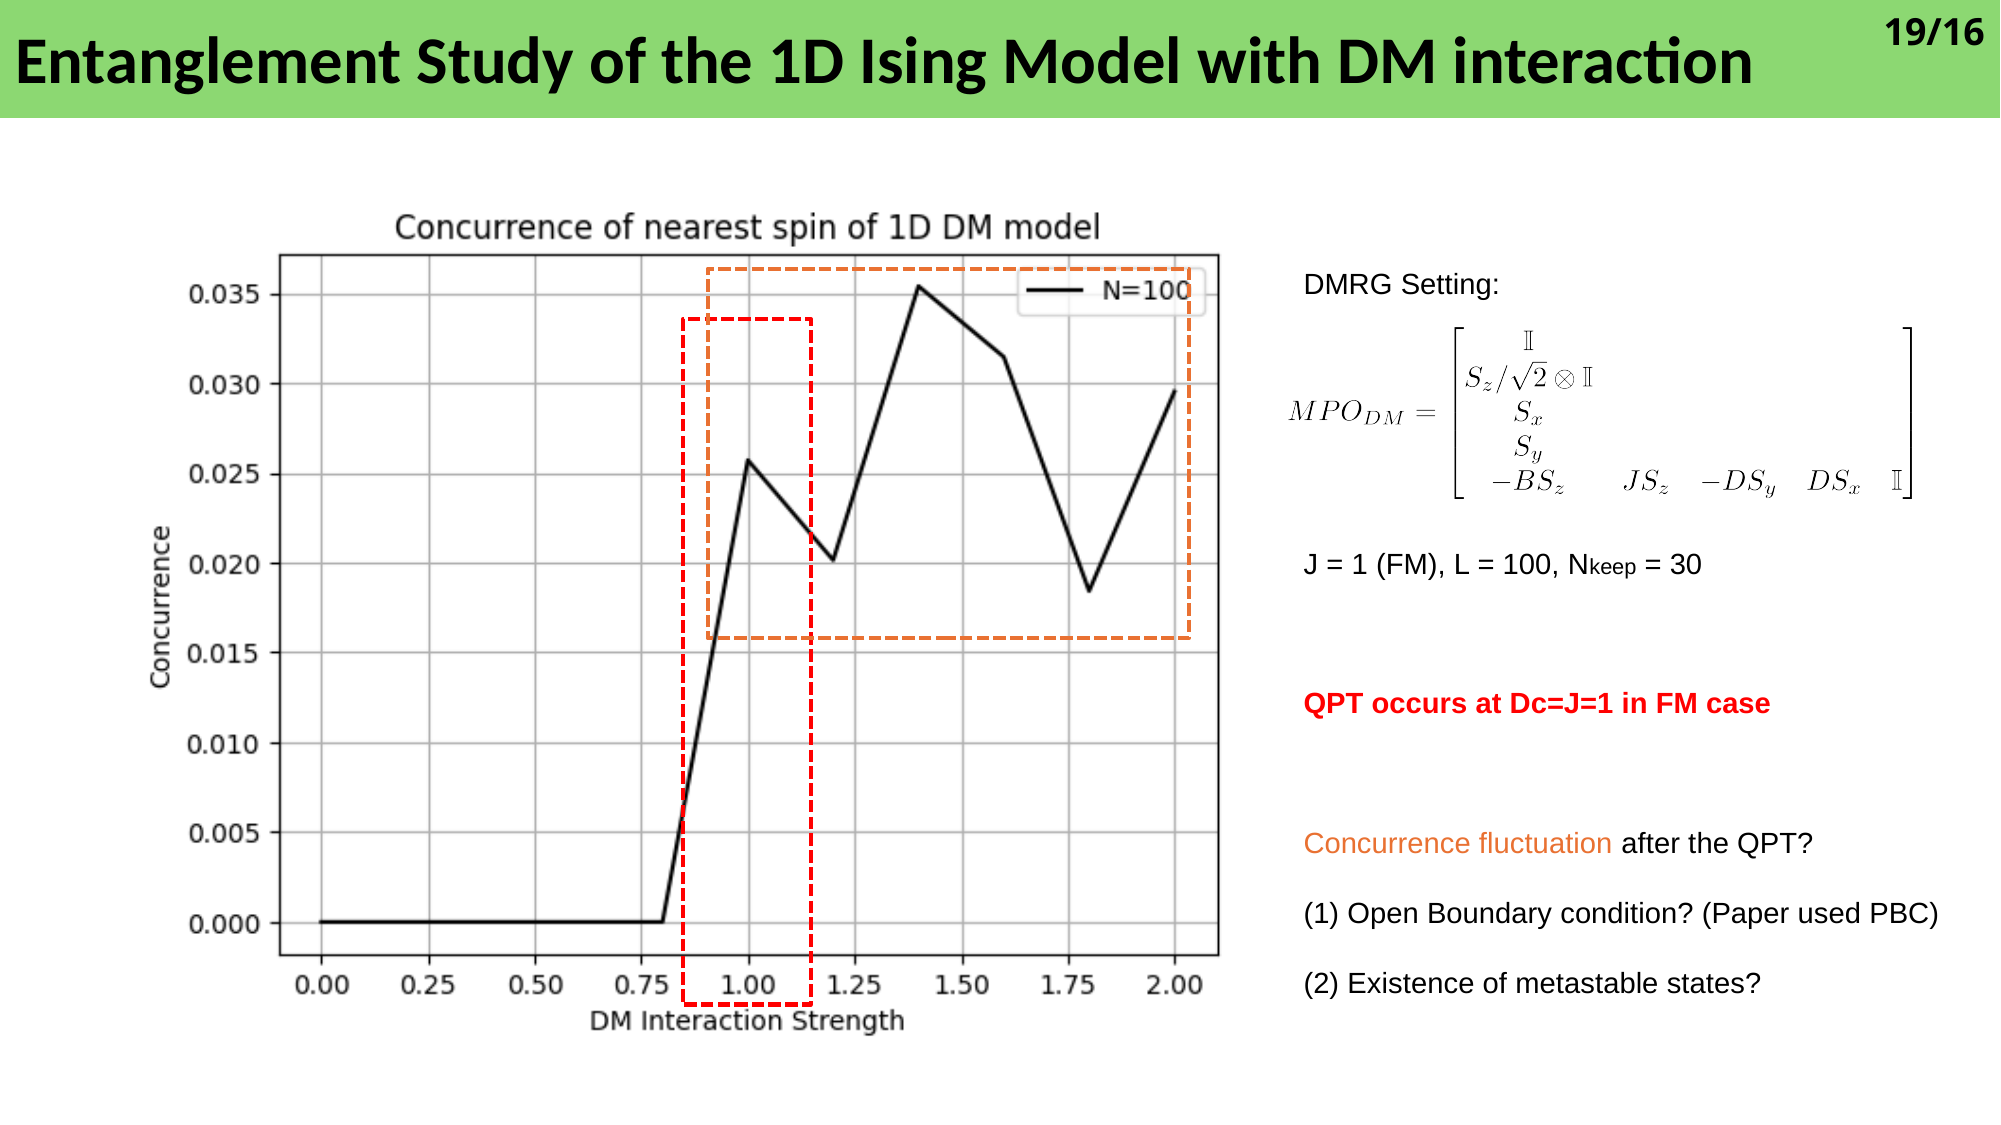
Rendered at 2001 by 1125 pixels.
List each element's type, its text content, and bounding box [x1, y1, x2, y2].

text_box DMRG Setting: J = 1 (FM), L = 100, Nkeep = 30 QPT occurs at Dc=J=1 in FM case Concurrence fluctuation after the QPT? (1) Open Boundary condition? (Paper used PBC) (2) Existence of metastable states? [1288, 222, 1959, 1007]
title Entanglement Study of the 1D Ising Model with DM interaction [0, 12, 1883, 111]
picture [1288, 327, 1912, 499]
picture [130, 194, 1236, 1056]
